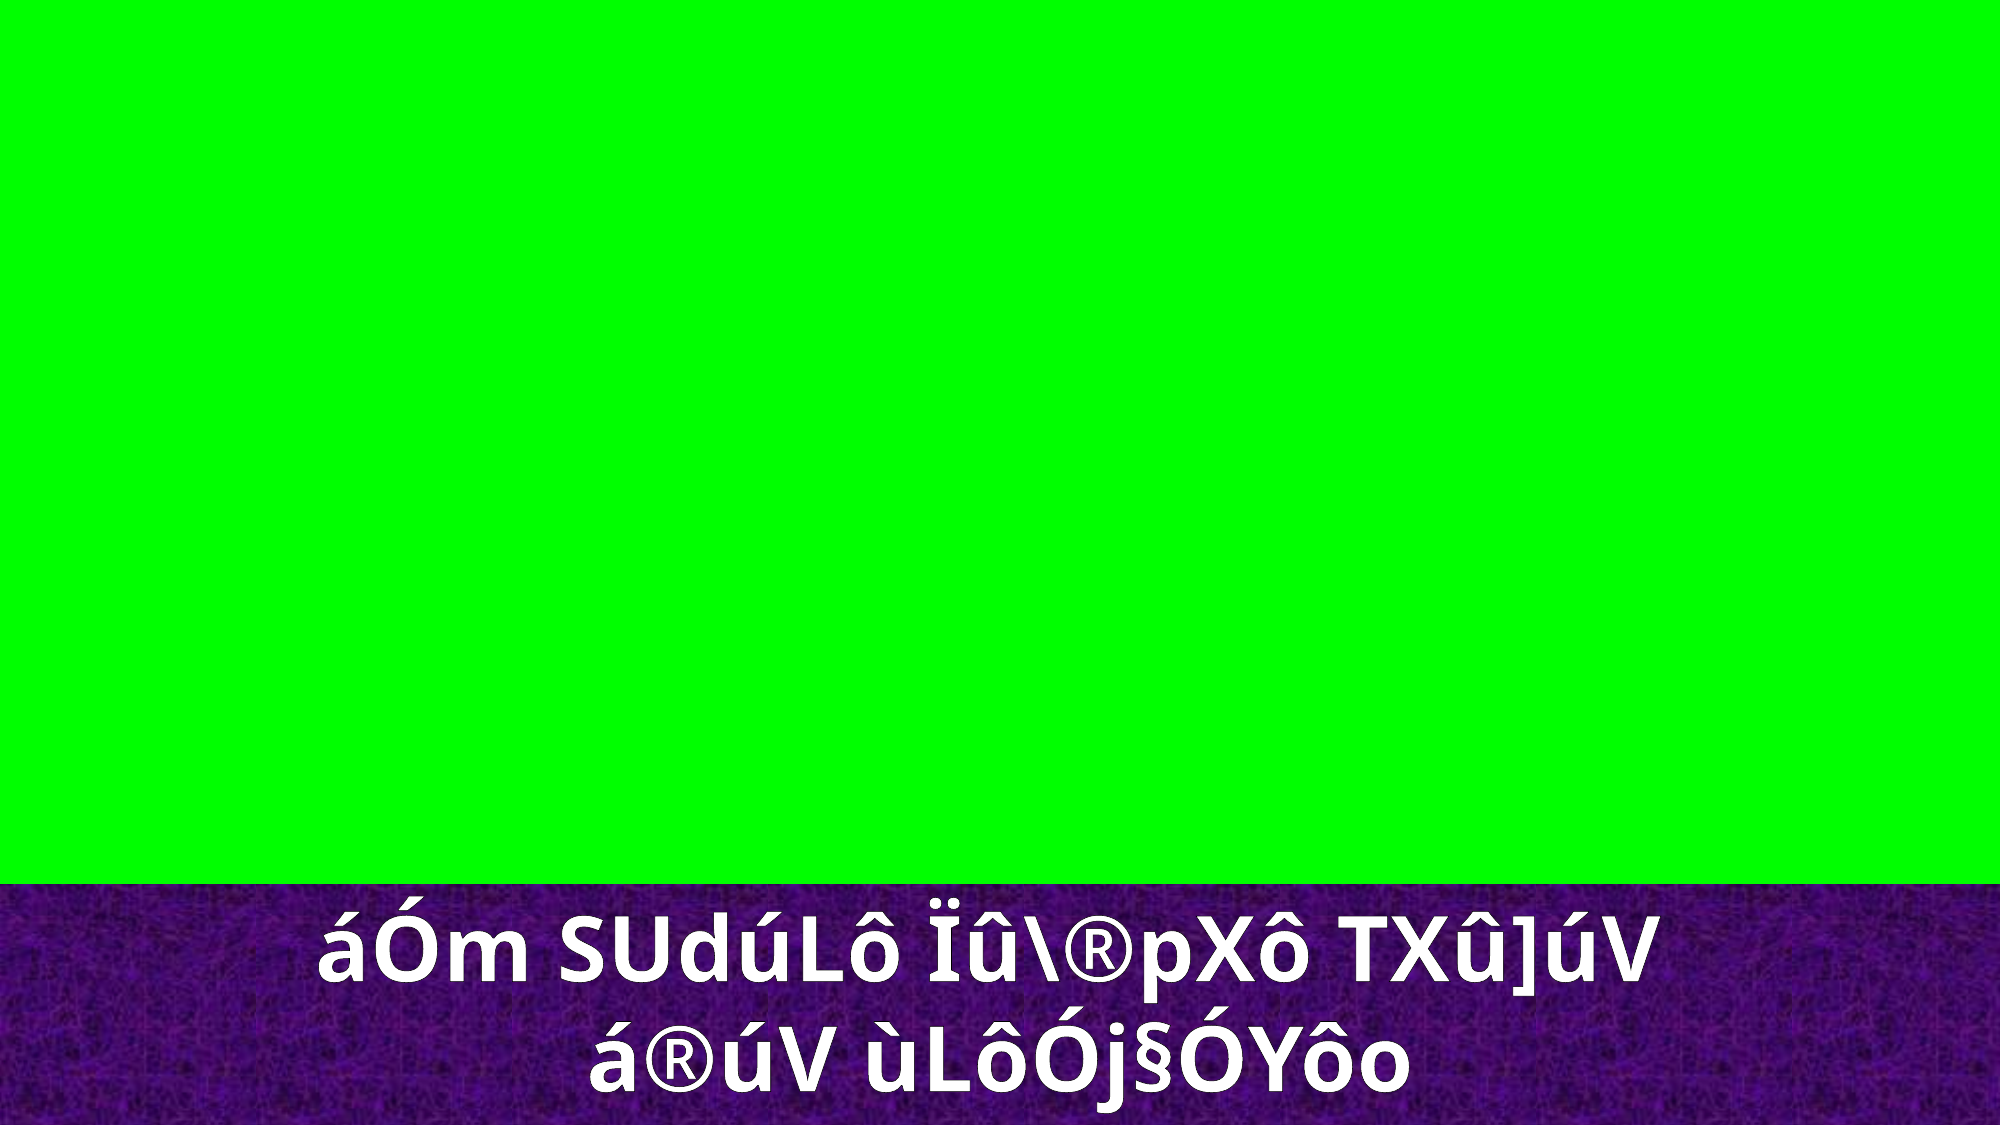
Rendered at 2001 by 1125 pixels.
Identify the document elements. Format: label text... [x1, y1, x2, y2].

text_box áÓm SUdúLô Ïû\®pXô TXû]úV á®úV ùLôÓj§ÓYôo [0, 882, 2000, 1118]
text_box [0, 1118, 2000, 1125]
